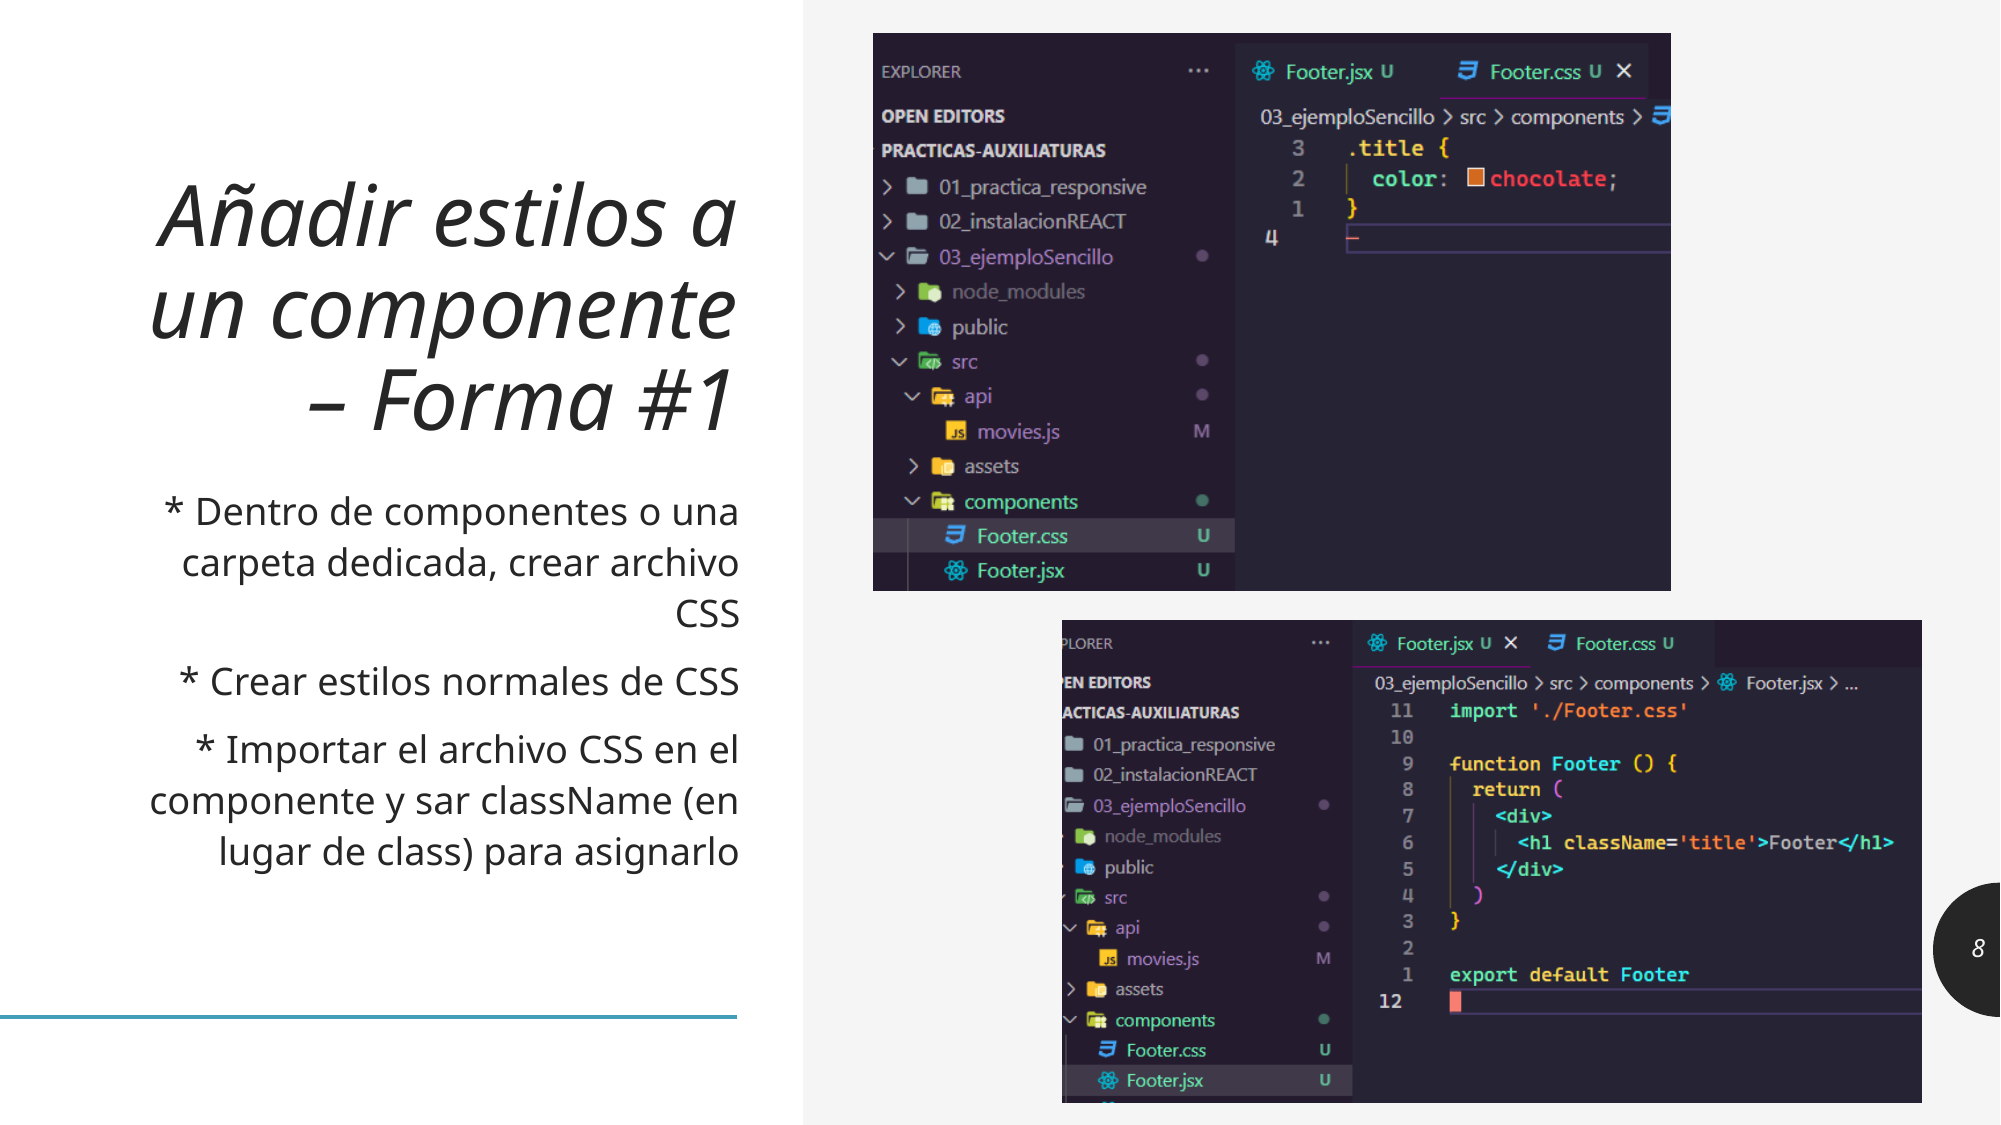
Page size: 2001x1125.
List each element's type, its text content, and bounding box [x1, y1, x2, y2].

slide_number 8 [1933, 919, 2000, 980]
title Añadir estilos a un componente – Forma #1 [125, 91, 754, 457]
list * Dentro de componentes o una carpeta dedicada, crear archivo CSS * Crear estilos normales de CSS * Importar el archivo CSS en el componente y sar className (en lugar de class) para asignarlo [125, 474, 756, 944]
picture [873, 33, 1671, 591]
picture [1062, 620, 1922, 1103]
